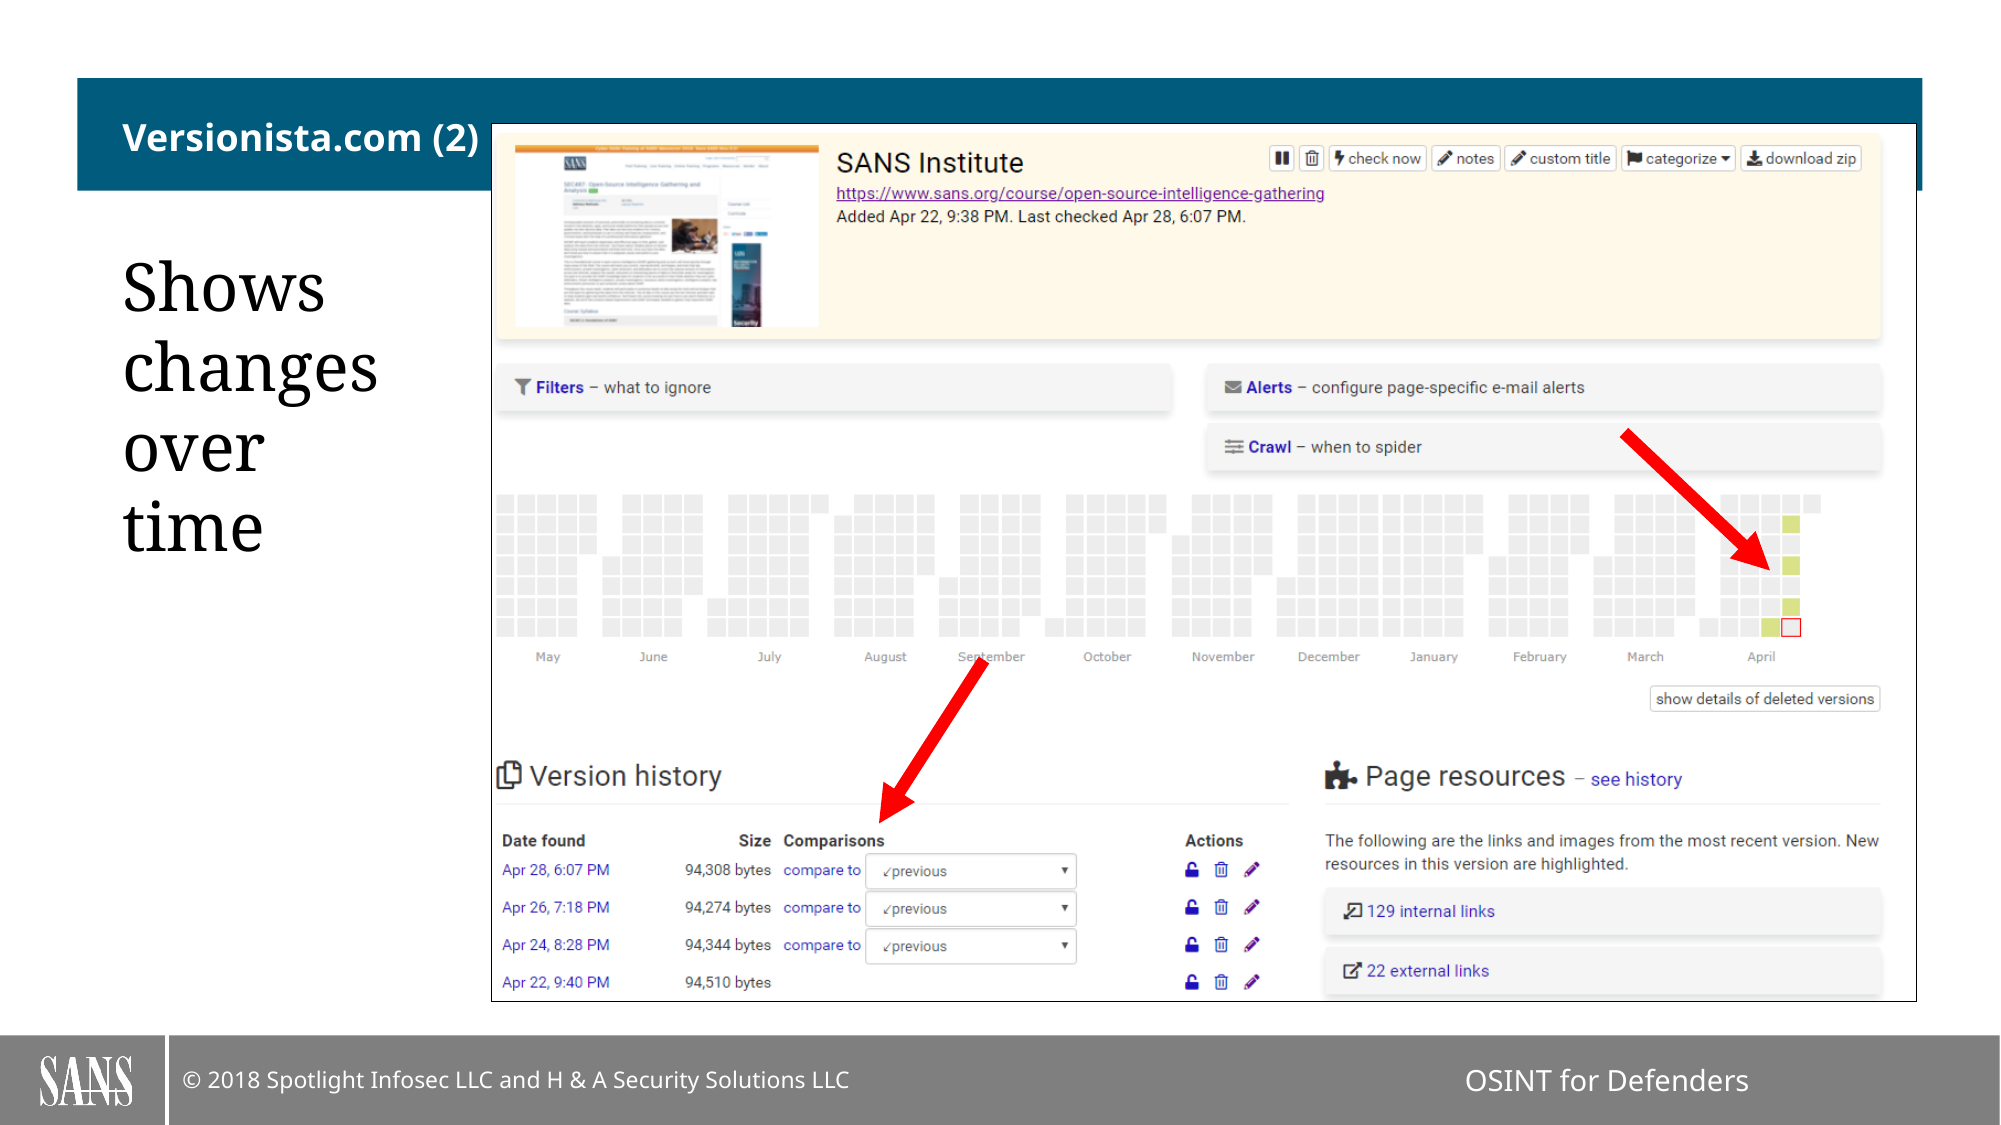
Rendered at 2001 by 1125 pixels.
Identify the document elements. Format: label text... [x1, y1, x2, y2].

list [491, 123, 1917, 1002]
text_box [878, 659, 984, 824]
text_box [1623, 432, 1770, 571]
title Versionista.com (2) [107, 78, 1893, 191]
text_box Shows changes over time [107, 237, 440, 572]
